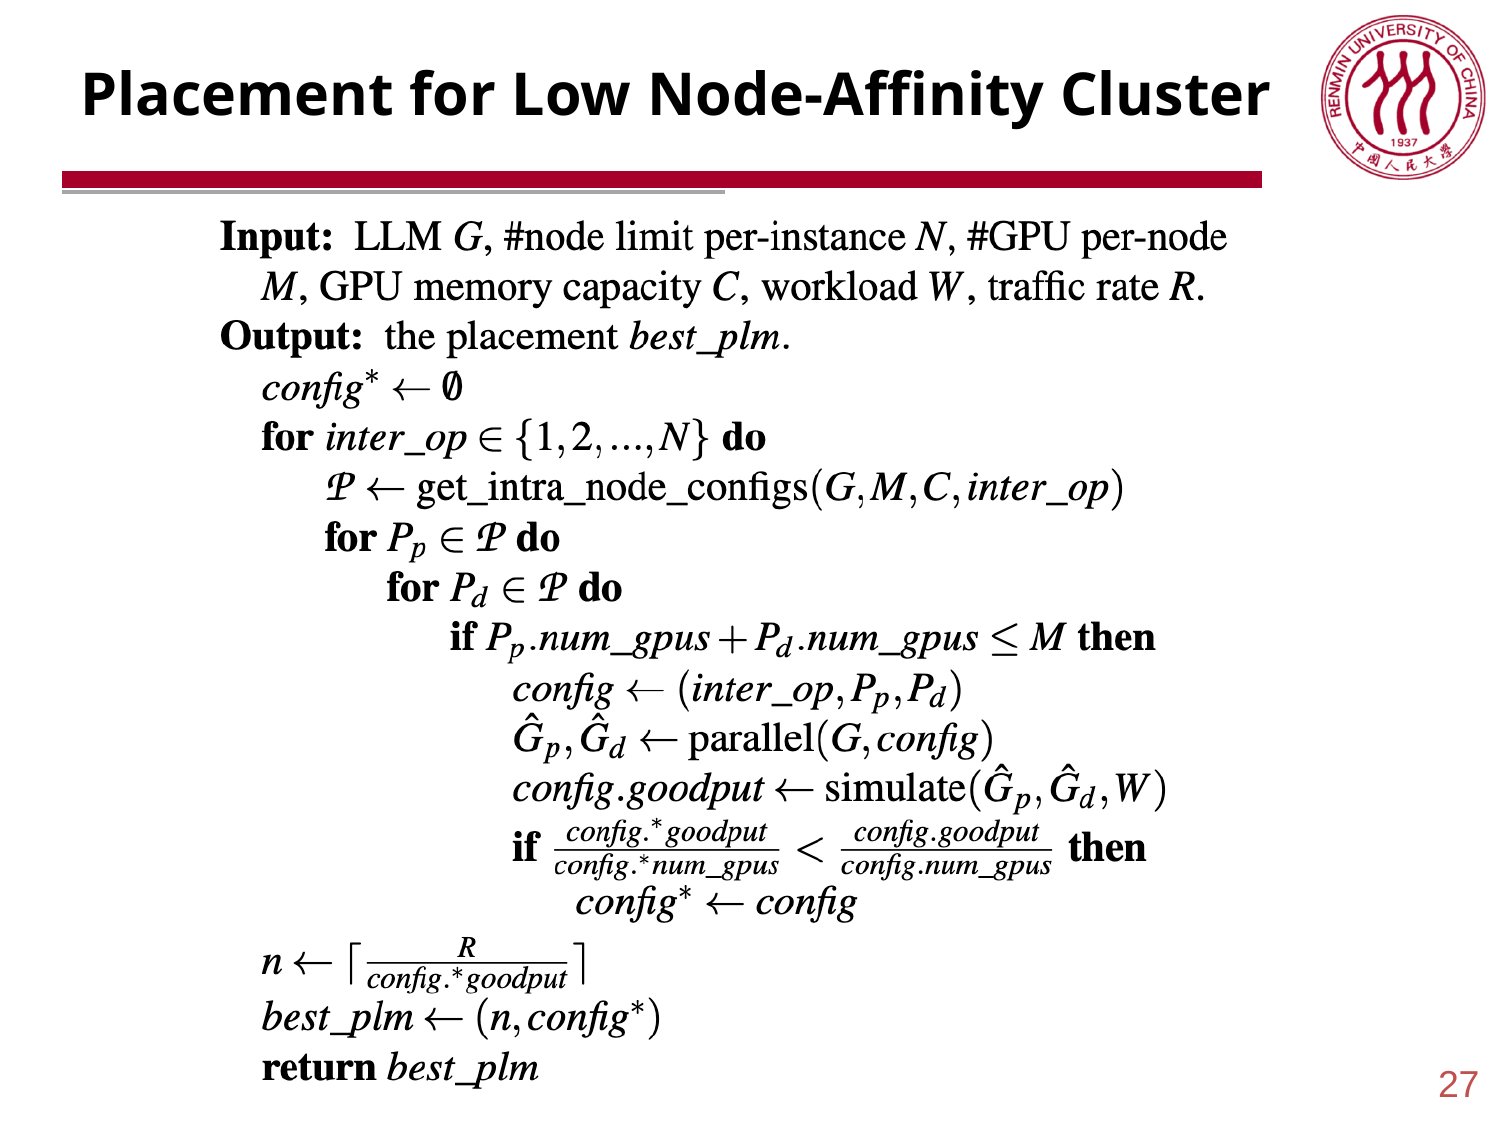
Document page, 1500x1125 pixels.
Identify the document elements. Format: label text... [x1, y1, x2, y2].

title Placement for Low Node-Affinity Cluster [65, 27, 1359, 157]
picture [205, 213, 1257, 1105]
picture [1320, 14, 1486, 180]
